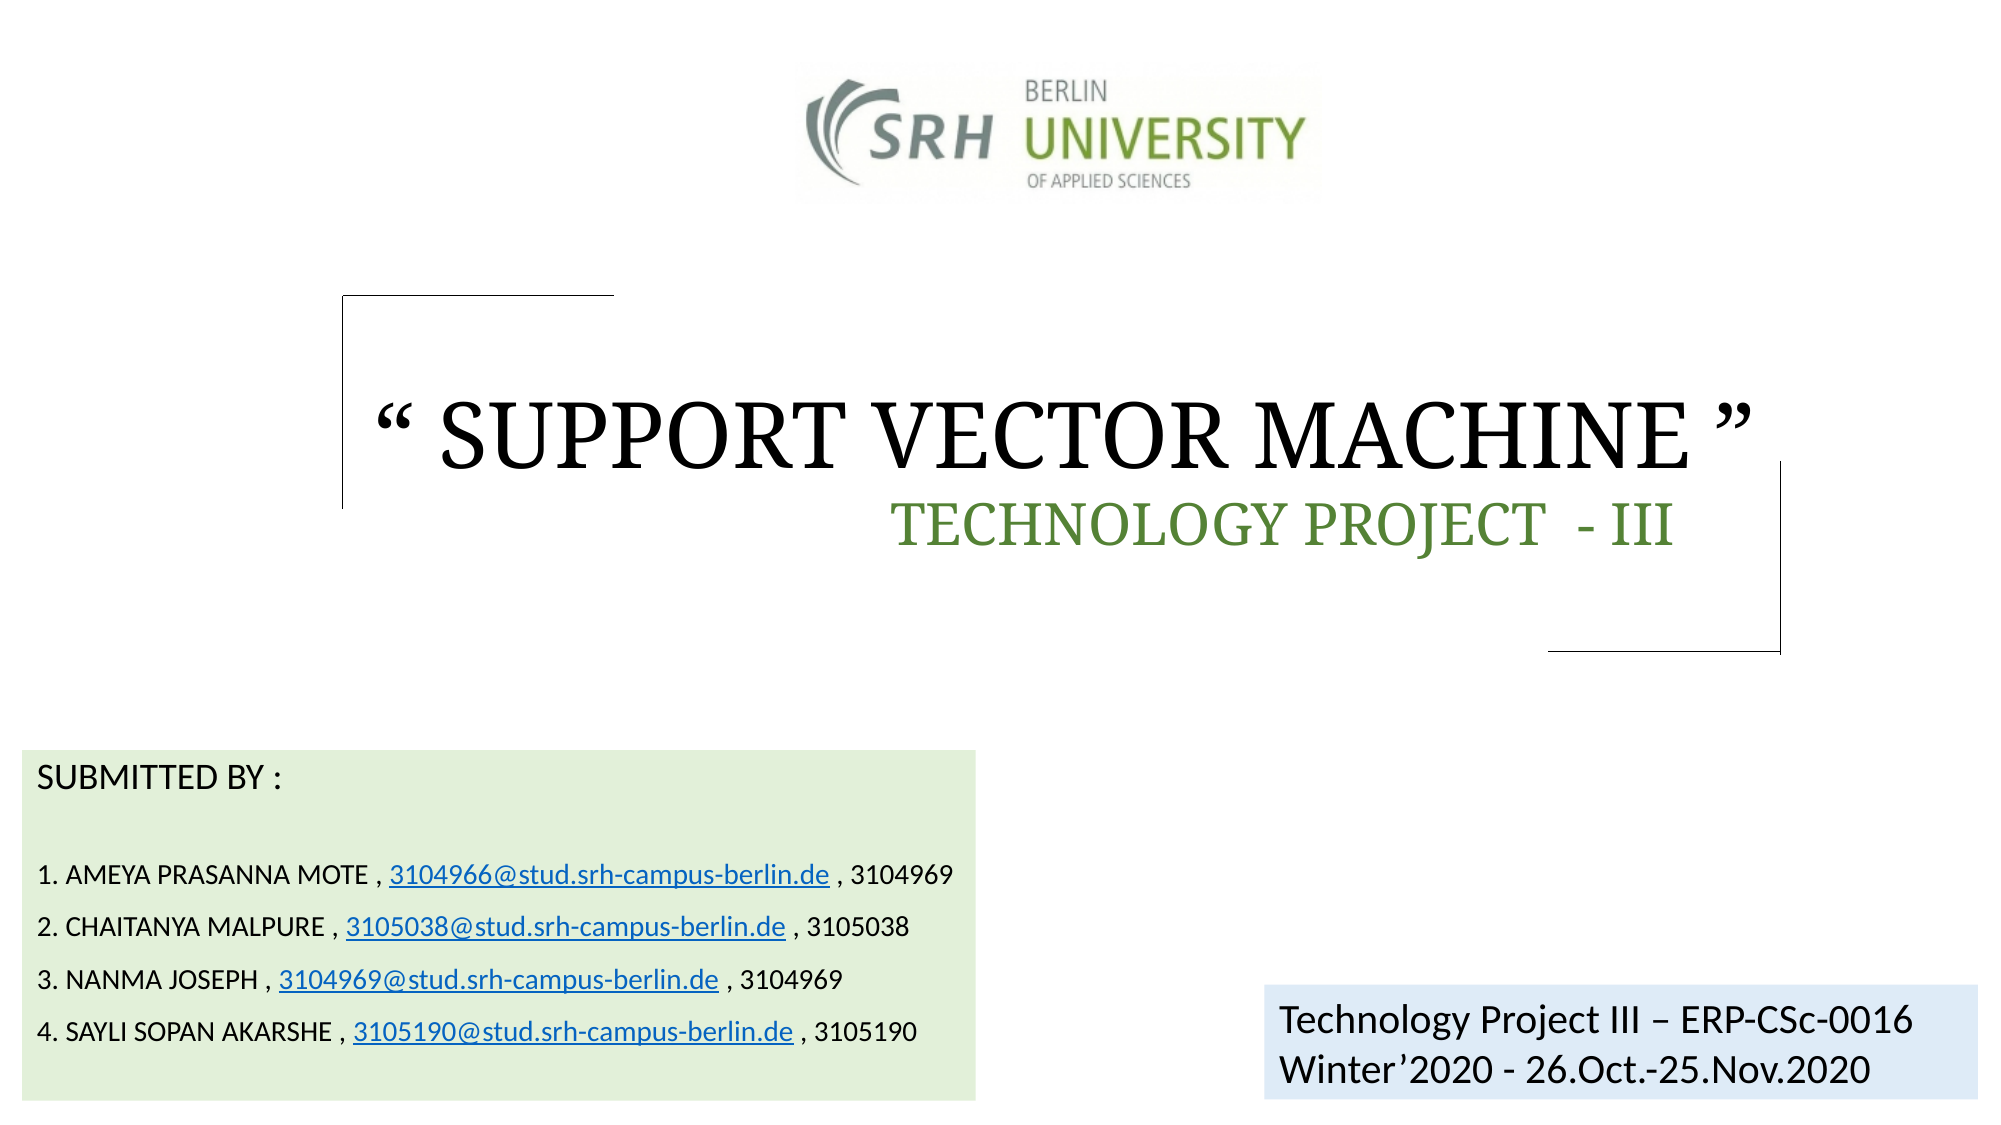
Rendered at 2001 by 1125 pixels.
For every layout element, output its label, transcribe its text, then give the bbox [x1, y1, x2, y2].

text_box SUBMITTED BY : 1. AMEYA PRASANNA MOTE , 3104966@stud.srh-campus-berlin.de , 3104969 2. CHAITANYA MALPURE , 3105038@stud.srh-campus-berlin.de , 3105038 3. NANMA JOSEPH , 3104969@stud.srh-campus-berlin.de , 3104969 4. SAYLI SOPAN AKARSHE , 3105190@stud.srh-campus-berlin.de , 3105190 [22, 750, 976, 1101]
text_box “ SUPPORT VECTOR MACHINE ” TECHNOLOGY PROJECT - III [337, 369, 1794, 565]
text_box Technology Project III – ERP-CSc-0016 Winter’2020 - 26.Oct.-25.Nov.2020 [1264, 984, 1978, 1100]
picture [795, 62, 1322, 204]
